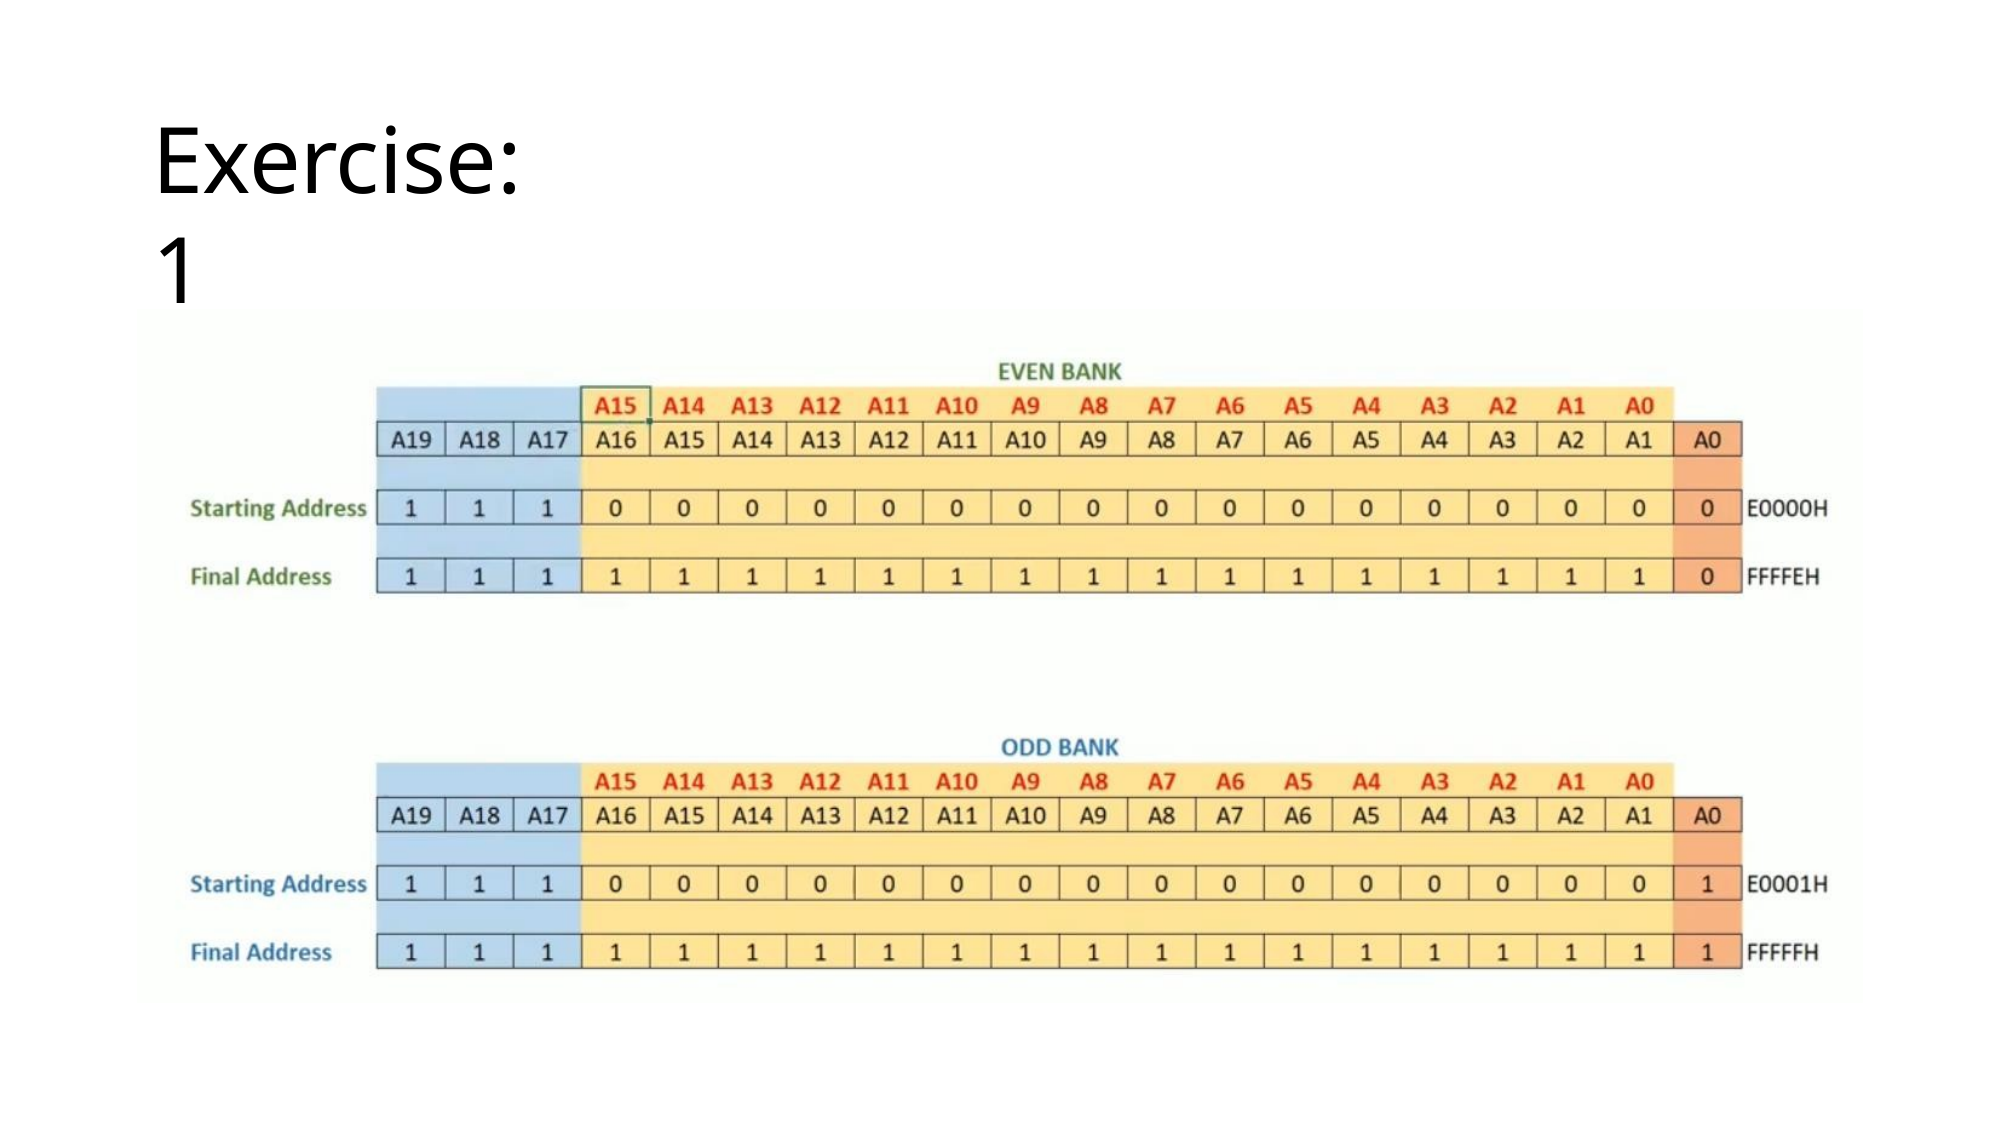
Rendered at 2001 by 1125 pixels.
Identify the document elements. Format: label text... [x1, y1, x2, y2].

title Exercise: 1 [150, 100, 543, 307]
picture [137, 309, 1863, 1004]
